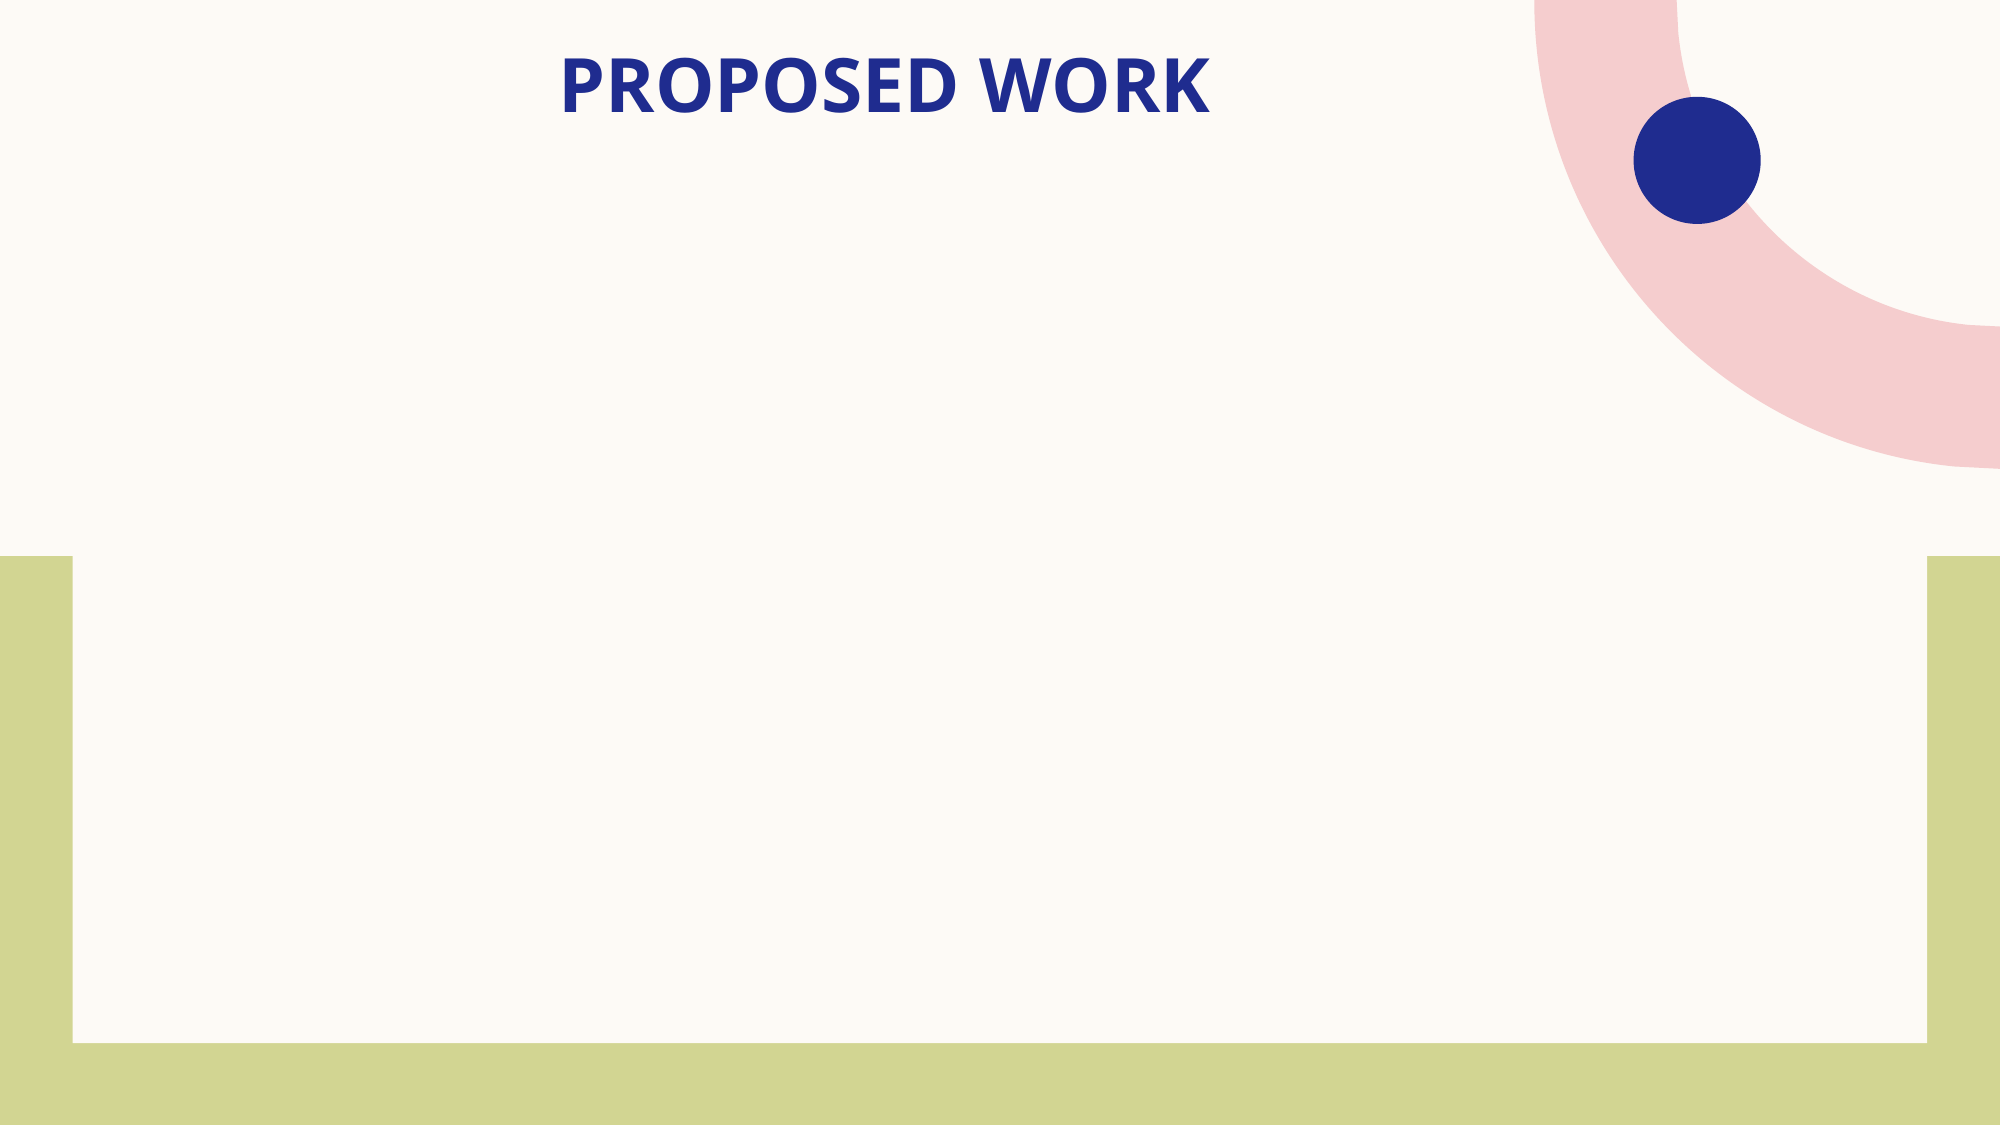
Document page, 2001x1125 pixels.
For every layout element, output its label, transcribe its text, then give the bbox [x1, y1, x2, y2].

text_box PROPOSED WORK [543, 0, 1875, 135]
